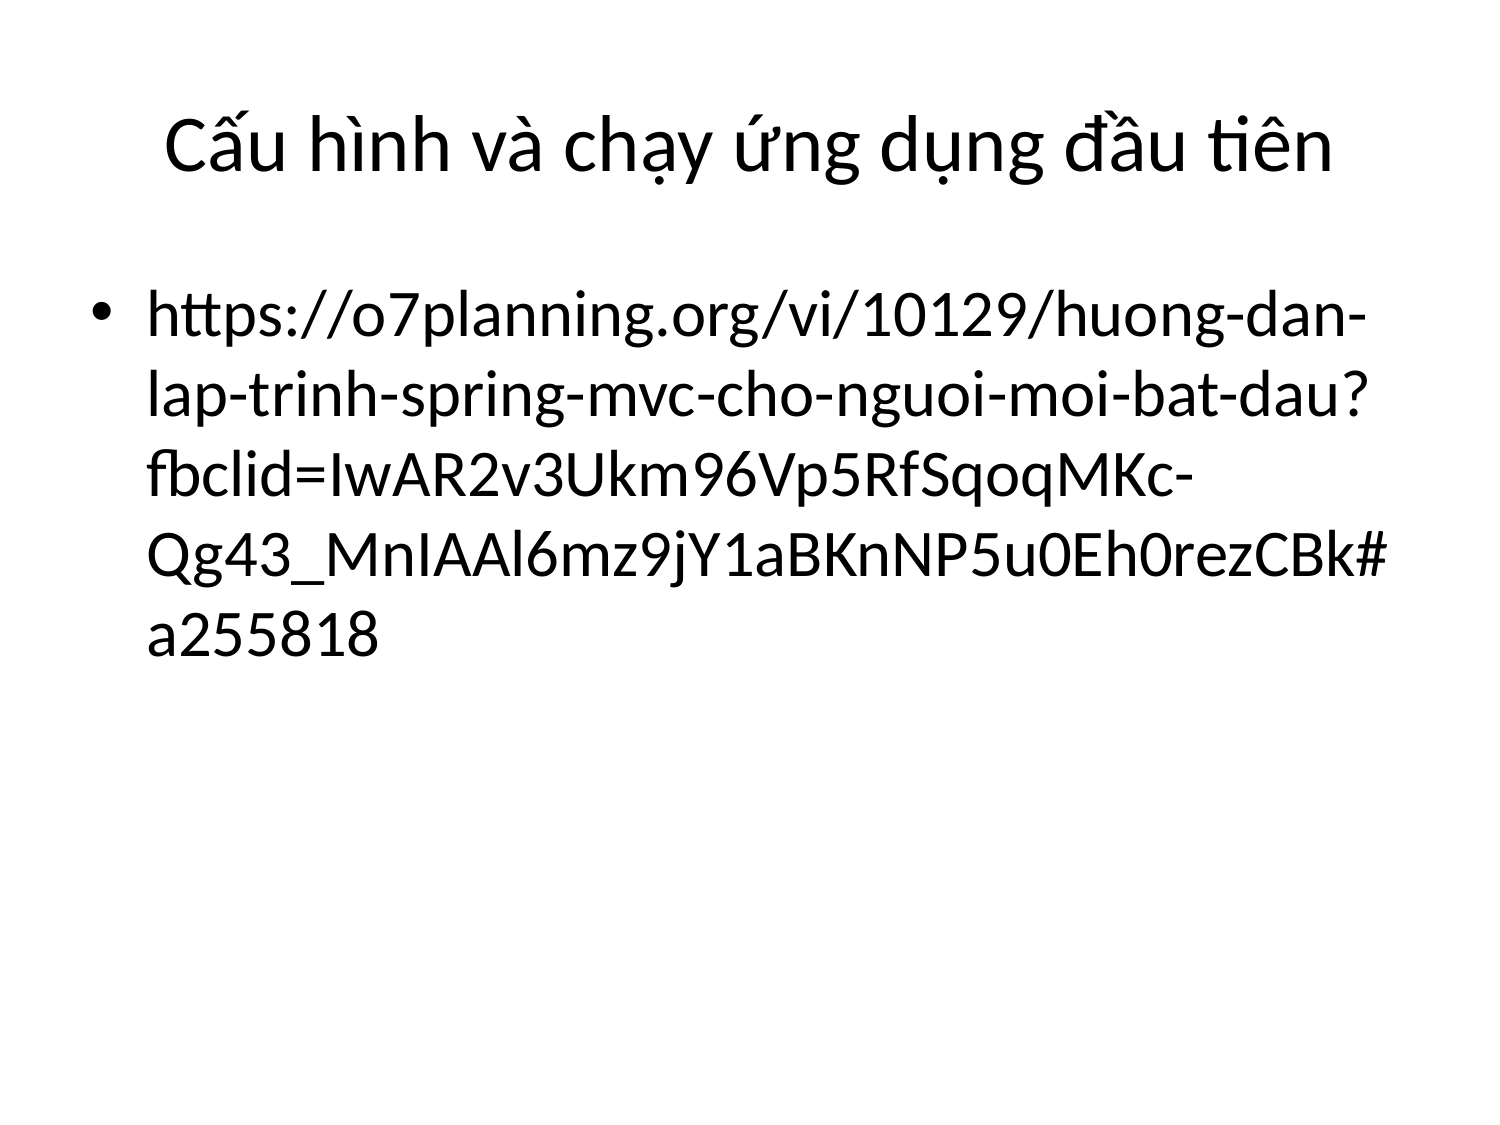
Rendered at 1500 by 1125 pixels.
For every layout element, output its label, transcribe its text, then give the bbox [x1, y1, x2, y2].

title Cấu hình và chạy ứng dụng đầu tiên [75, 45, 1425, 233]
list https://o7planning.org/vi/10129/huong-dan-lap-trinh-spring-mvc-cho-nguoi-moi-bat-dau?fbclid=IwAR2v3Ukm96Vp5RfSqoqMKc-Qg43_MnIAAl6mz9jY1aBKnNP5u0Eh0rezCBk#a255818 [75, 262, 1425, 1005]
